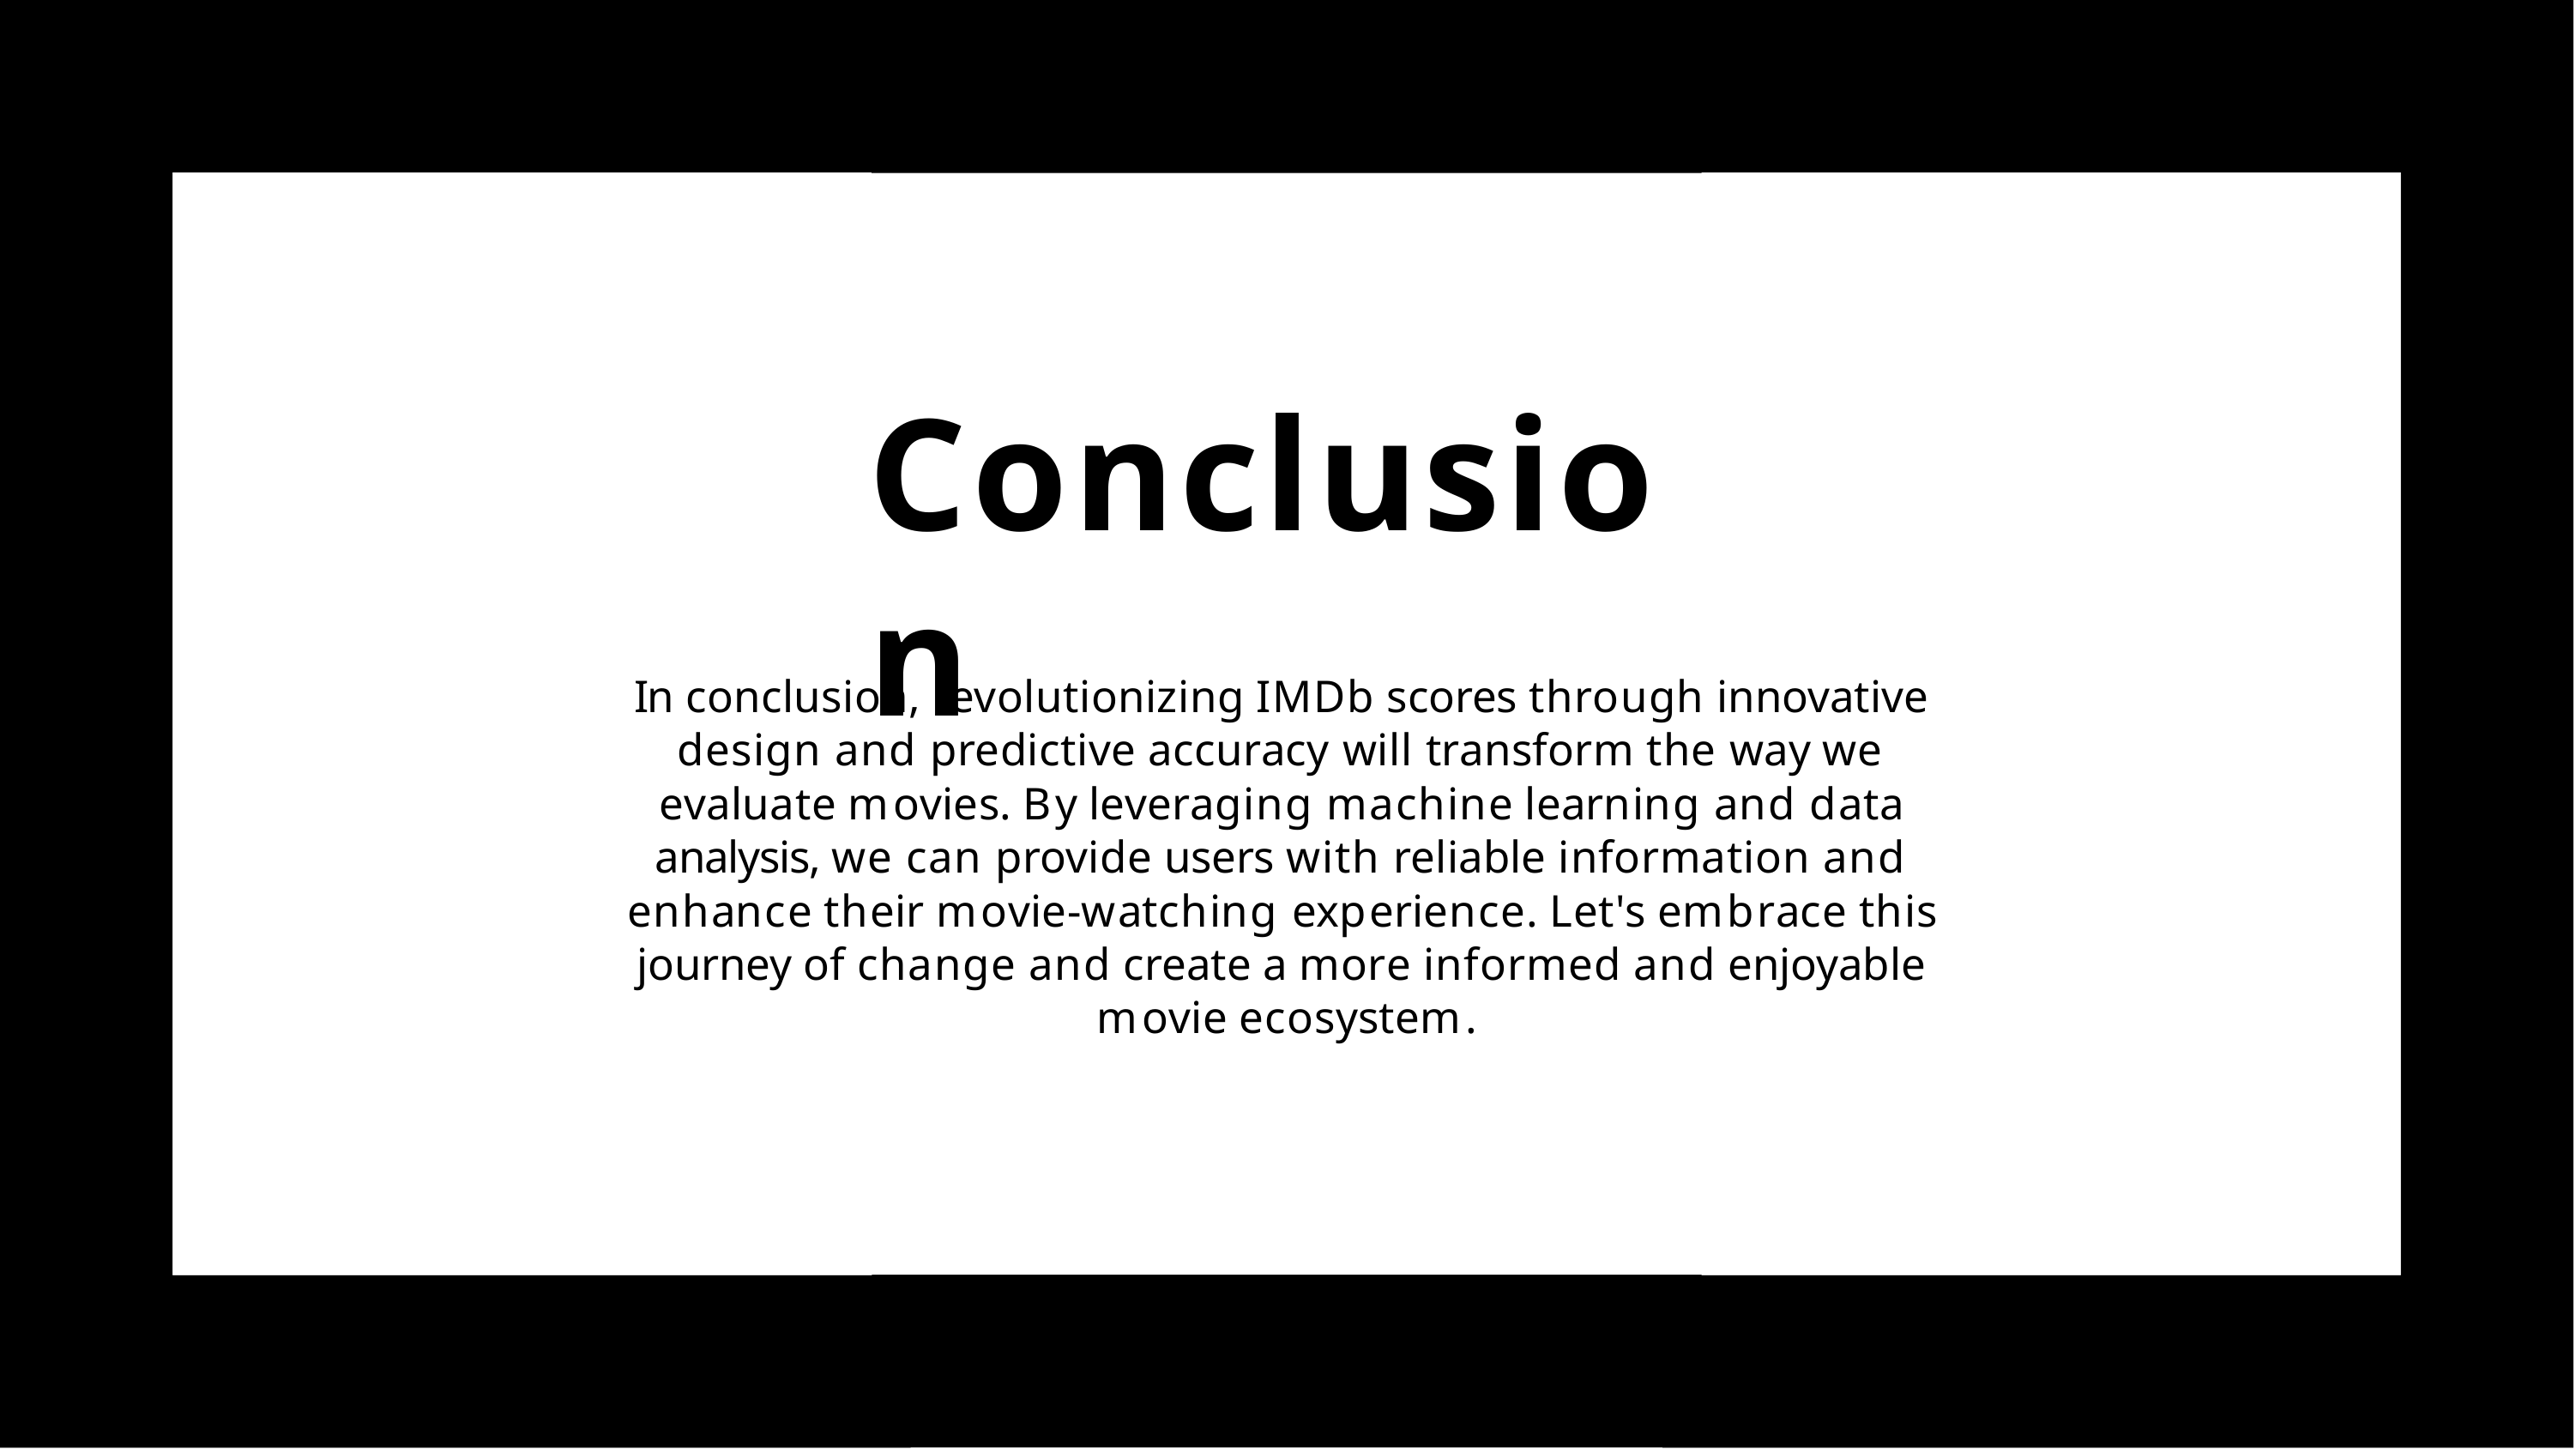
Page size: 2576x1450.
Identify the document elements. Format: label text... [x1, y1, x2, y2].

title Conclusion [866, 373, 1705, 666]
list In conclusion, revolutionizing IMDb scores through innovative design and predictive accuracy will transform the way we evaluate movies. By leveraging machine learning and data analysis, we can provide users with reliable information and enhance their movie-watching experience. Let's embrace this journey of change and create a more informed and enjoyable movie ecosystem. [601, 666, 1974, 1450]
text_box [1702, 0, 2573, 1448]
text_box [0, 0, 1702, 1448]
